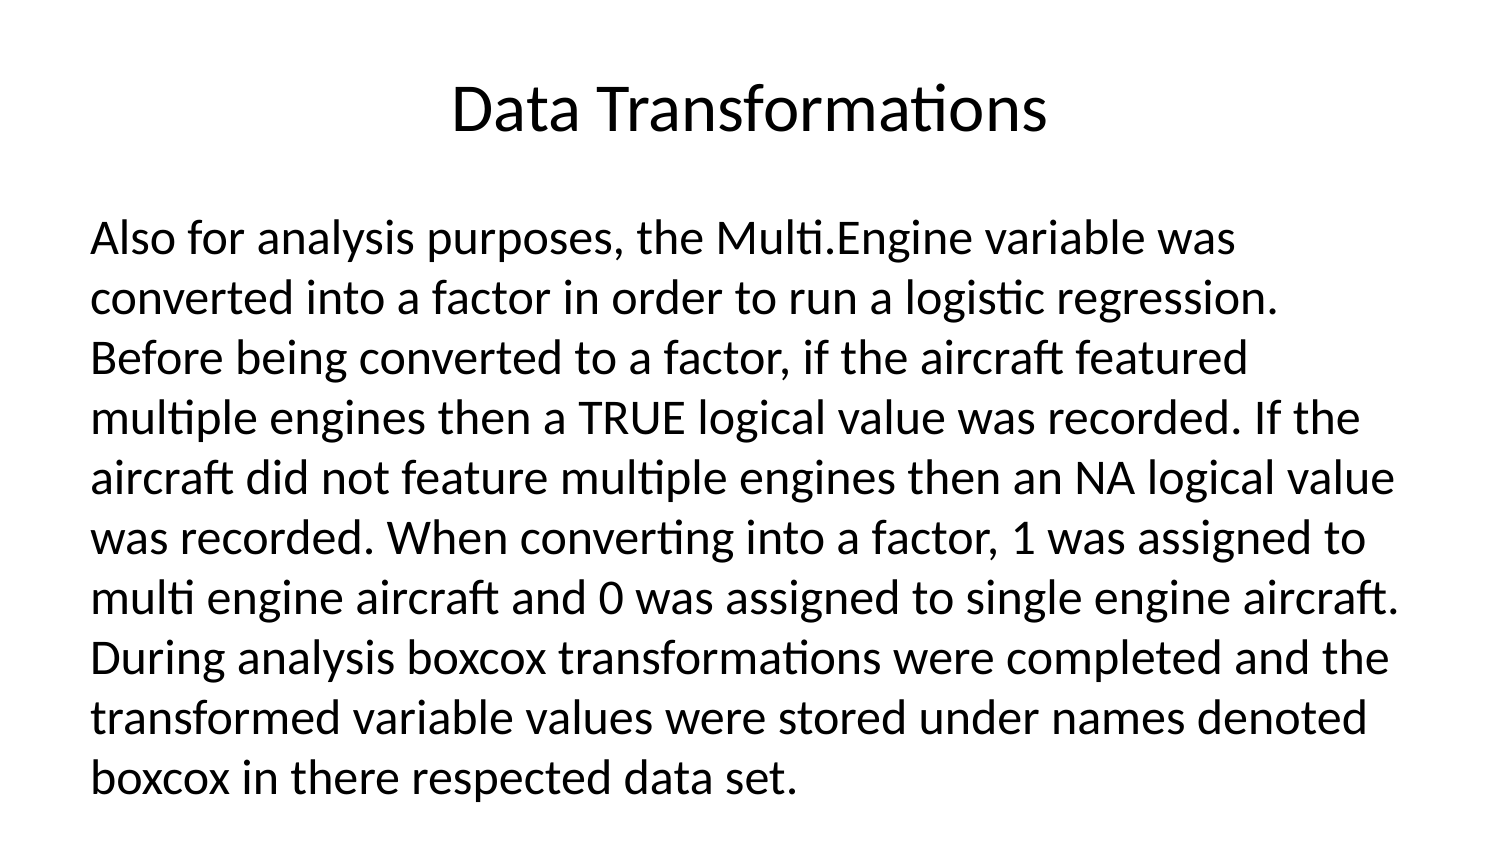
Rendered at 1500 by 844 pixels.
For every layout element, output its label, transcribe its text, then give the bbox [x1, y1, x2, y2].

list Also for analysis purposes, the Multi.Engine variable was converted into a factor in order to run a logistic regression. Before being converted to a factor, if the aircraft featured multiple engines then a TRUE logical value was recorded. If the aircraft did not feature multiple engines then an NA logical value was recorded. When converting into a factor, 1 was assigned to multi engine aircraft and 0 was assigned to single engine aircraft. During analysis boxcox transformations were completed and the transformed variable values were stored under names denoted boxcox in there respected data set. [75, 196, 1425, 754]
title Data Transformations [75, 33, 1425, 175]
